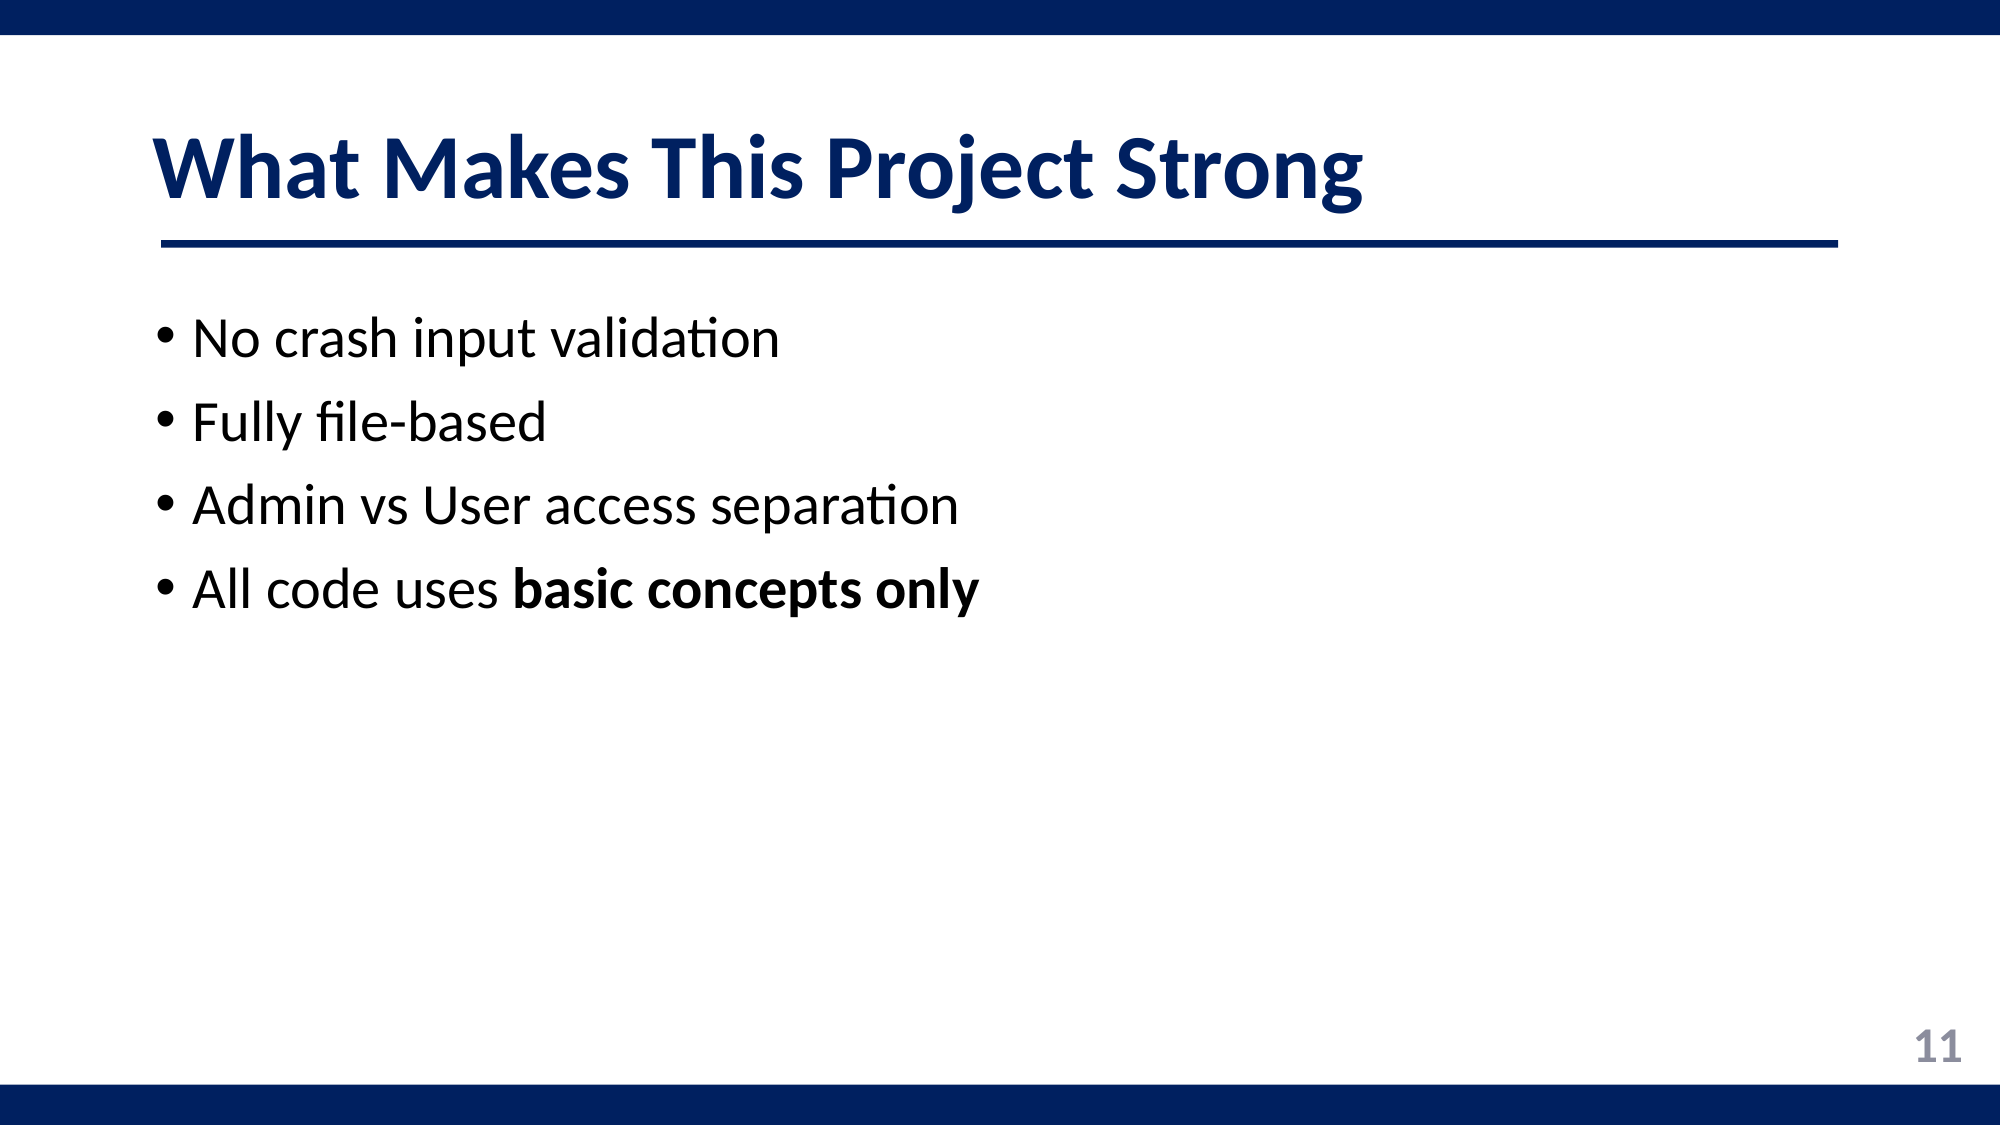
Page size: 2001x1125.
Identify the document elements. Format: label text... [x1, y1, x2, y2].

title What Makes This Project Strong [137, 59, 1863, 278]
text_box [0, 1084, 2000, 1125]
text_box [0, 0, 2000, 36]
list No crash input validation Fully file-based Admin vs User access separation All code uses basic concepts only [140, 299, 1866, 1014]
slide_number 11 [1865, 1012, 1978, 1073]
text_box [160, 239, 1839, 249]
